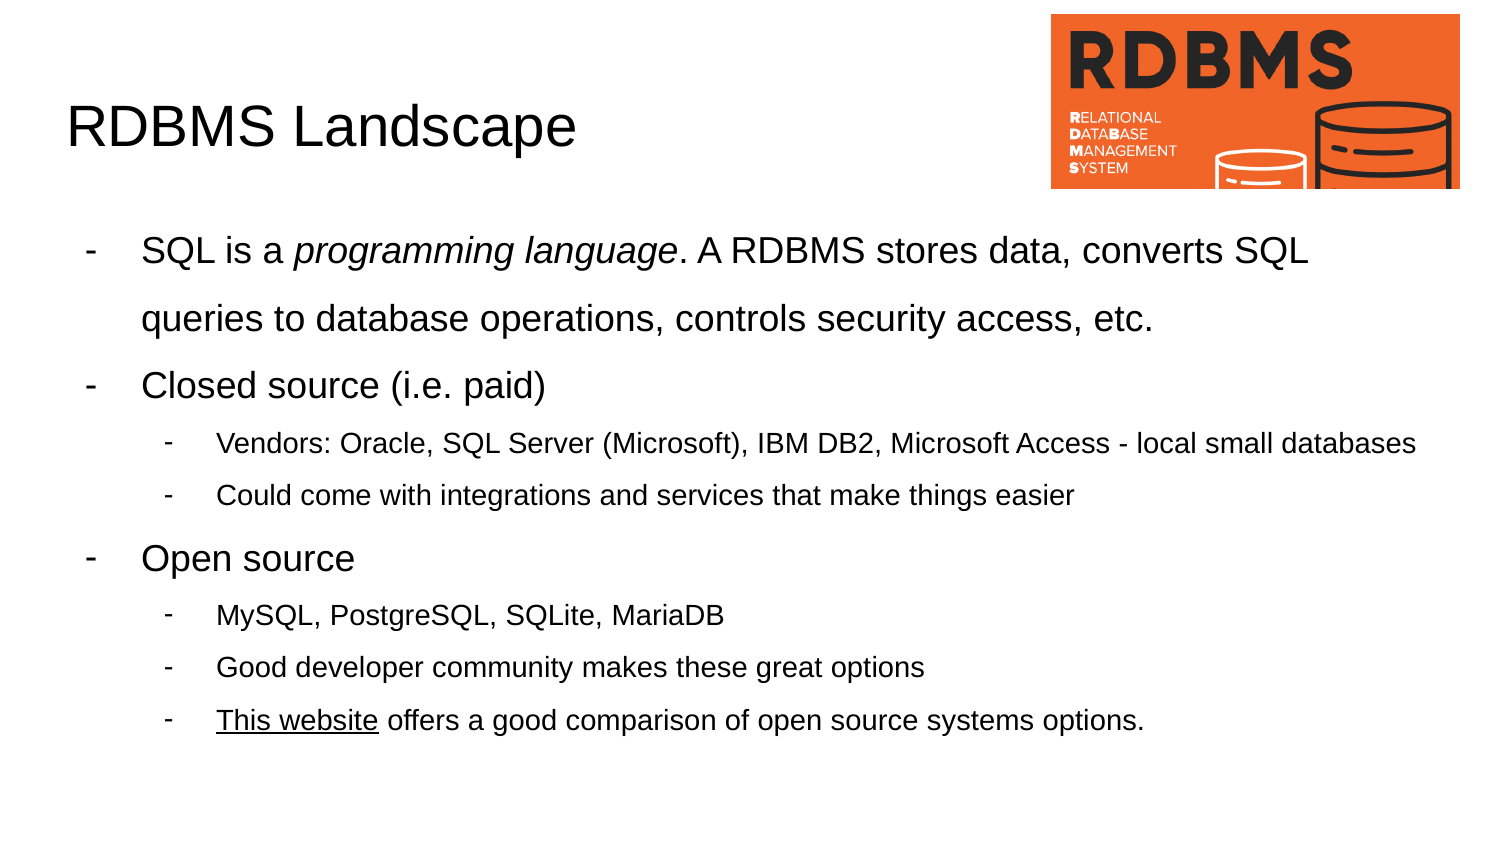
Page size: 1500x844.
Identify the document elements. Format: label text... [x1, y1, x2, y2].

list SQL is a programming language. A RDBMS stores data, converts SQL queries to database operations, controls security access, etc. Closed source (i.e. paid) Vendors: Oracle, SQL Server (Microsoft), IBM DB2, Microsoft Access - local small databases Could come with integrations and services that make things easier Open source MySQL, PostgreSQL, SQLite, MariaDB Good developer community makes these great options This website offers a good comparison of open source systems options. [51, 189, 1449, 750]
title RDBMS Landscape [51, 72, 1046, 167]
picture [1051, 14, 1460, 190]
